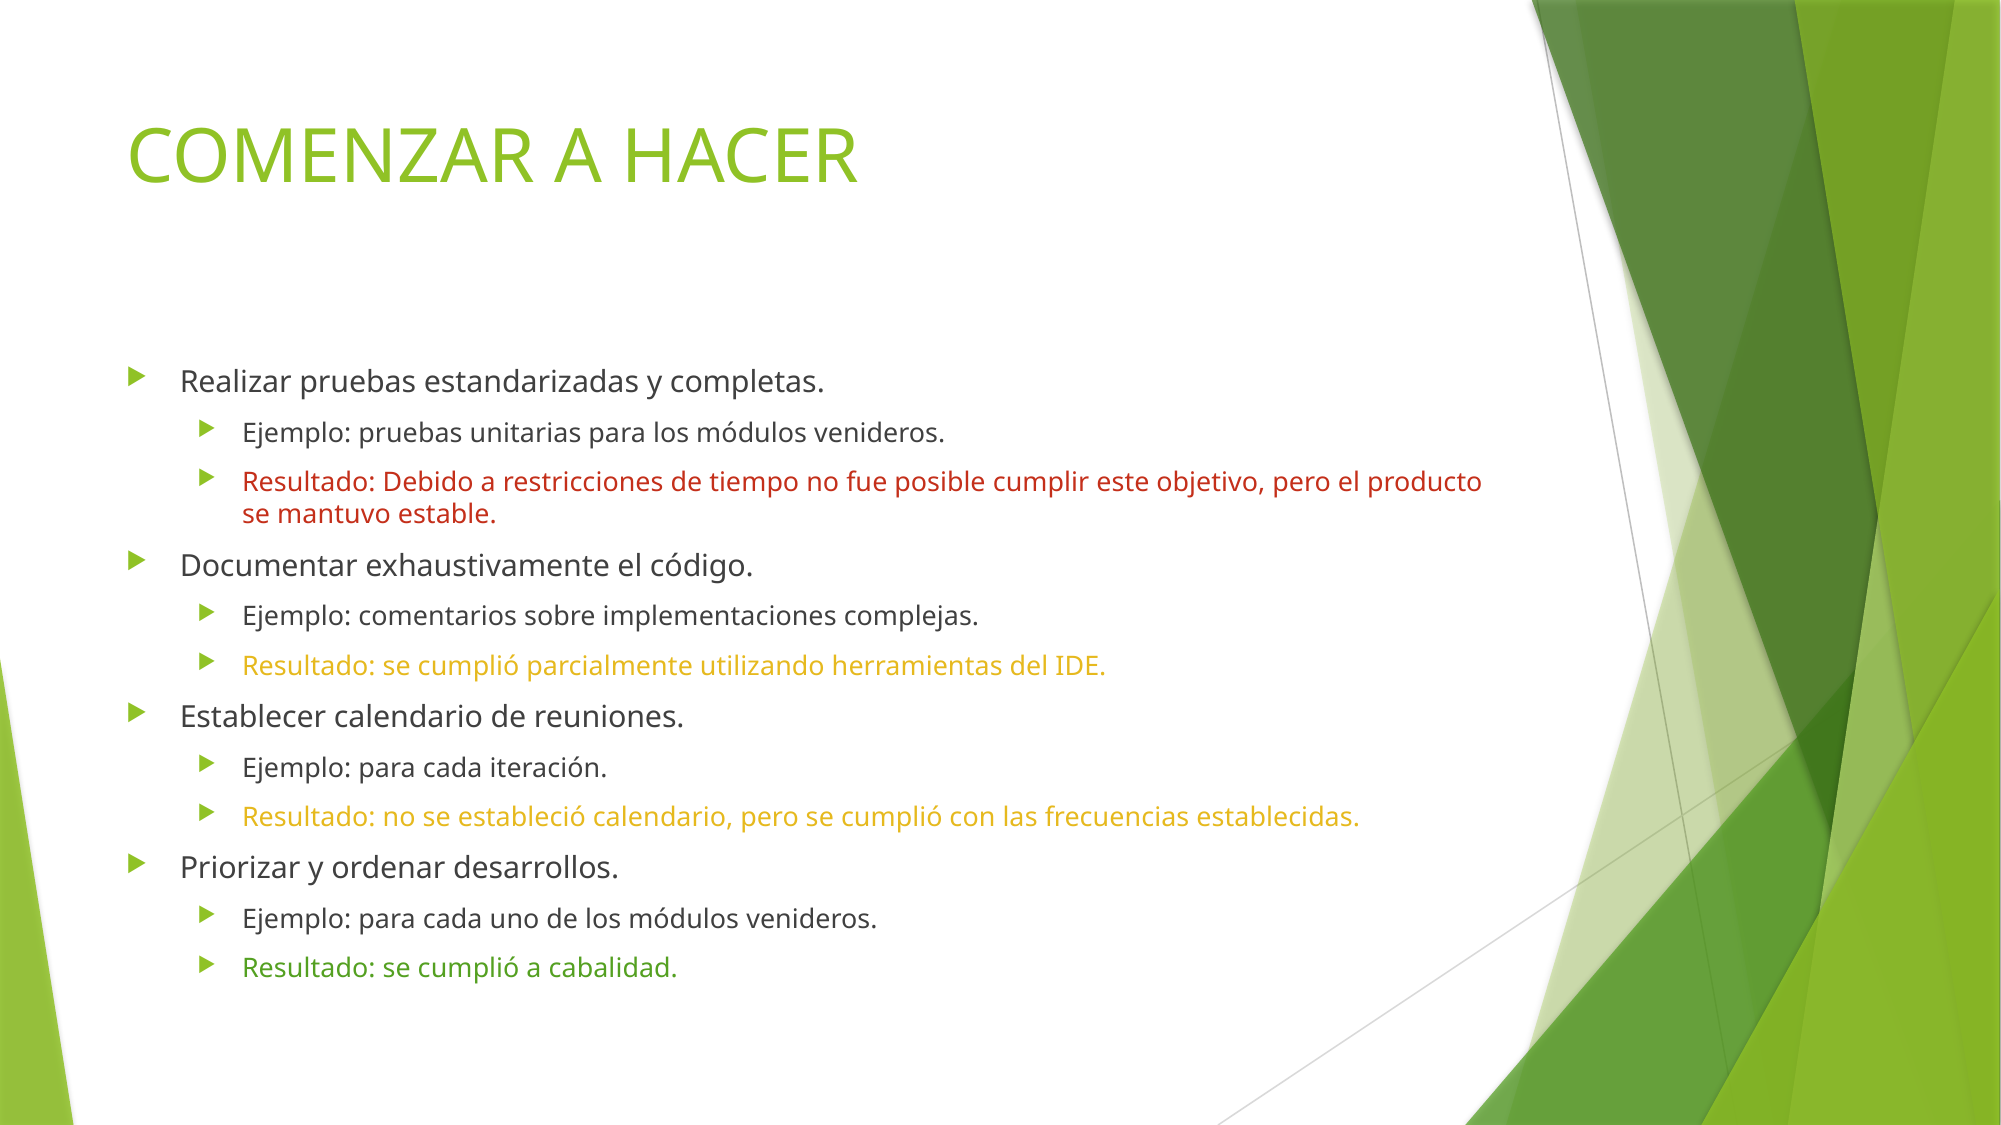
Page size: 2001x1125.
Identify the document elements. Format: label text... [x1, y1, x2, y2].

title COMENZAR A HACER [111, 99, 1522, 317]
list Realizar pruebas estandarizadas y completas. Ejemplo: pruebas unitarias para los módulos venideros. Resultado: Debido a restricciones de tiempo no fue posible cumplir este objetivo, pero el producto se mantuvo estable. Documentar exhaustivamente el código. Ejemplo: comentarios sobre implementaciones complejas. Resultado: se cumplió parcialmente utilizando herramientas del IDE. Establecer calendario de reuniones. Ejemplo: para cada iteración. Resultado: no se estableció calendario, pero se cumplió con las frecuencias establecidas. Priorizar y ordenar desarrollos. Ejemplo: para cada uno de los módulos venideros. Resultado: se cumplió a cabalidad. [111, 354, 1522, 992]
